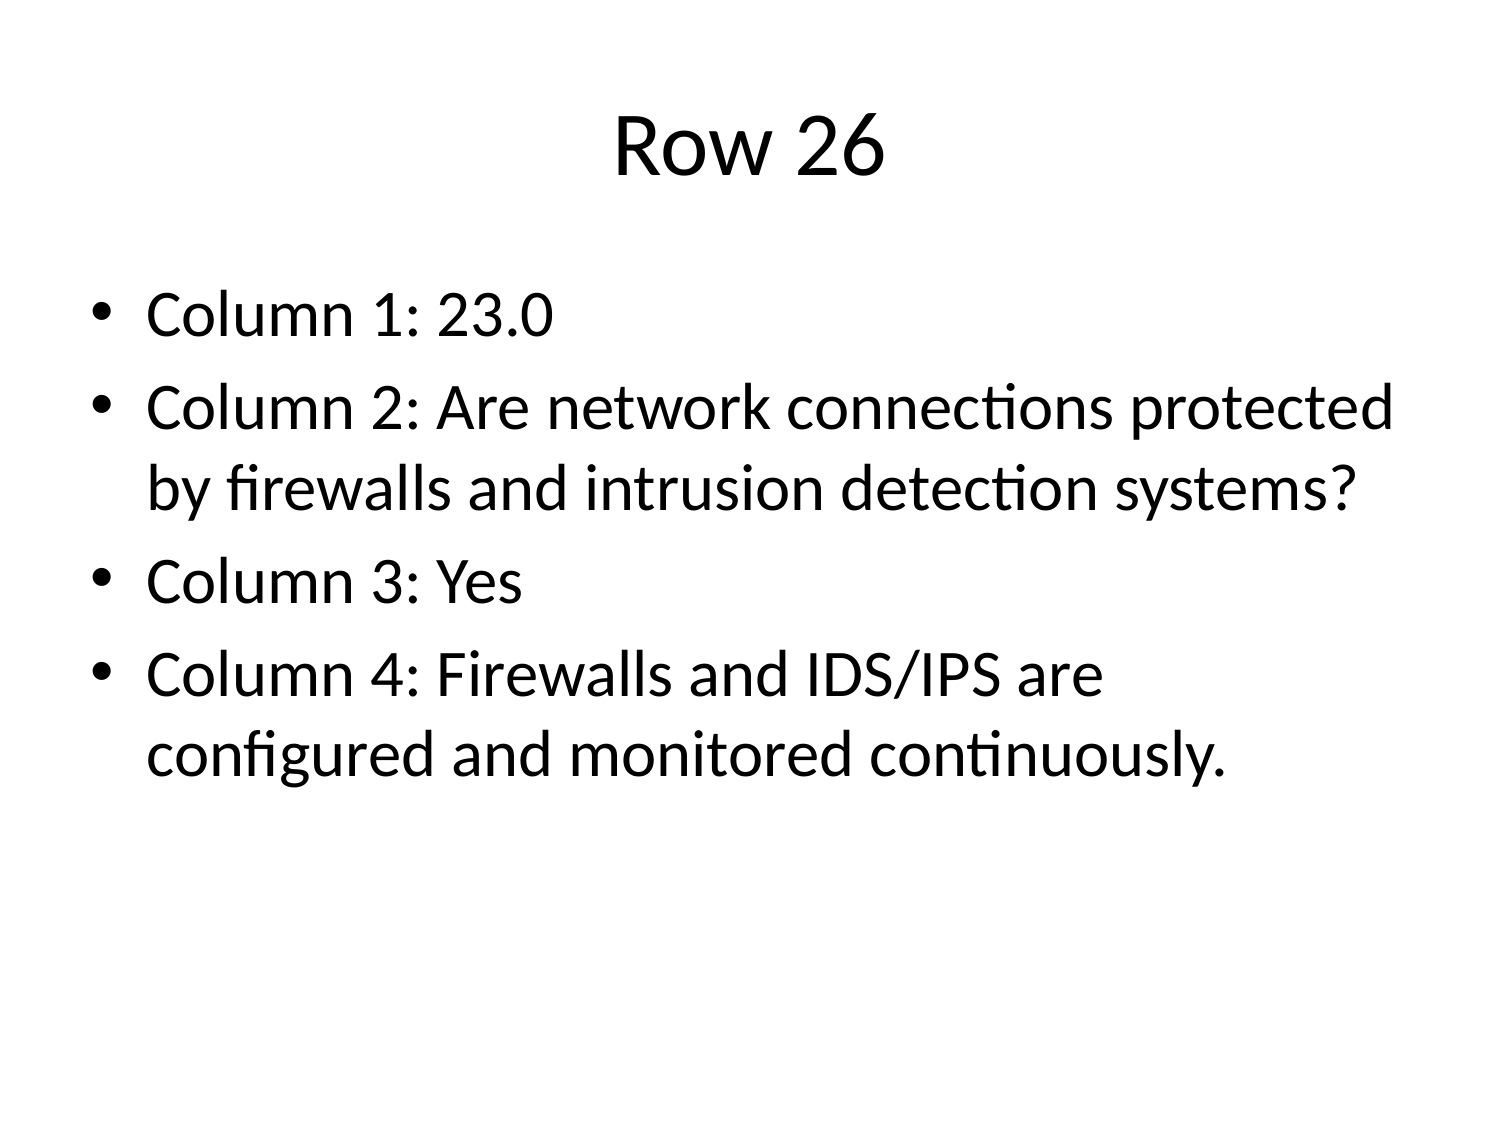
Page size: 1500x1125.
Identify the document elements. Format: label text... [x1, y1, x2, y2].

list Column 1: 23.0 Column 2: Are network connections protected by firewalls and intrusion detection systems? Column 3: Yes Column 4: Firewalls and IDS/IPS are configured and monitored continuously. [75, 262, 1425, 1005]
title Row 26 [75, 45, 1425, 233]
